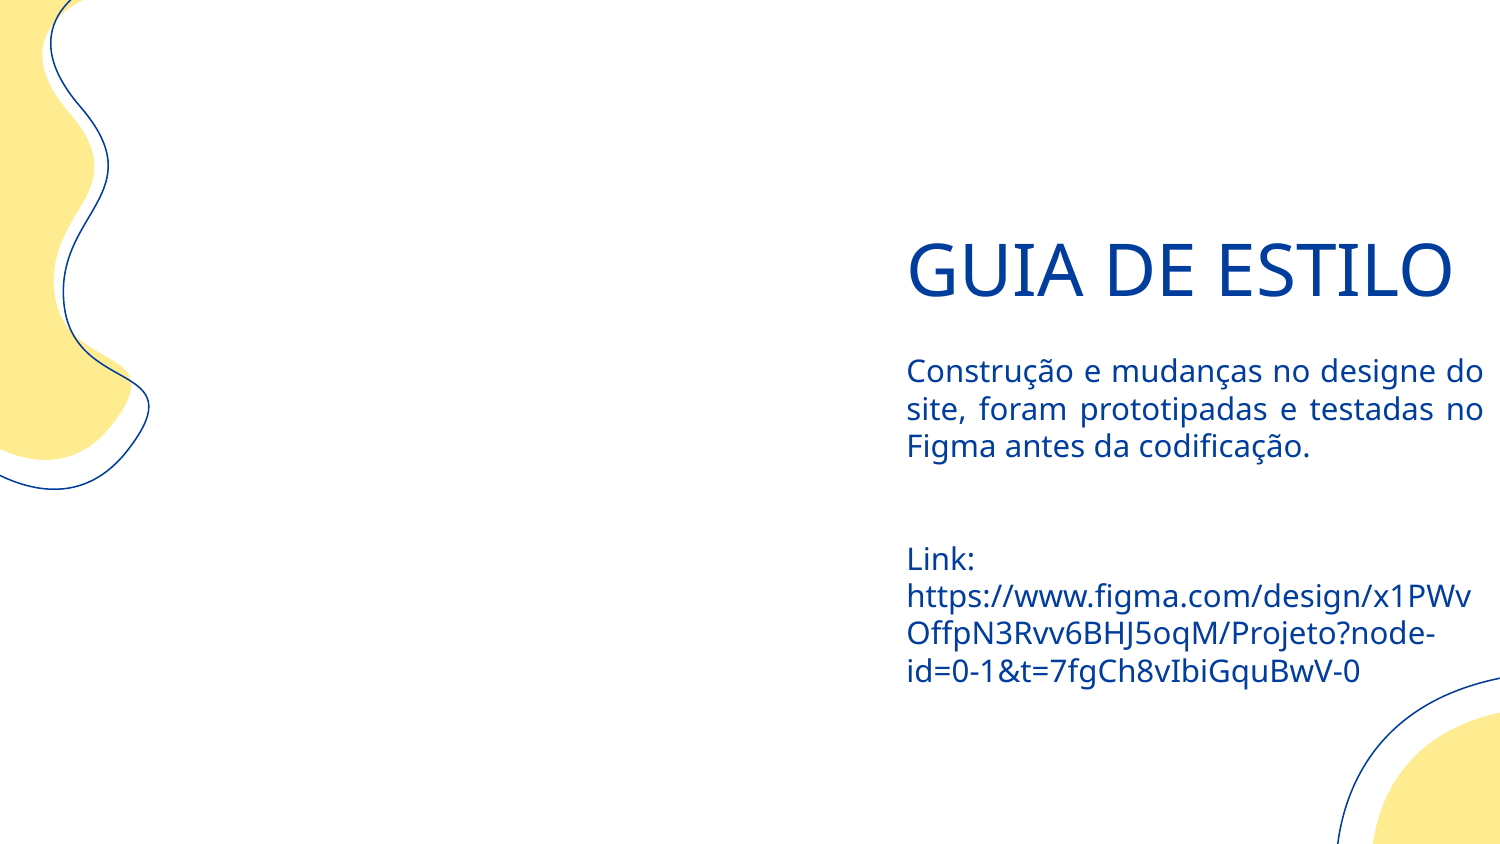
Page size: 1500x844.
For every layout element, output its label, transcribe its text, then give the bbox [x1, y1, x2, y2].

list Construção e mudanças no designe do site, foram prototipadas e testadas no Figma antes da codificação. Link: https://www.figma.com/design/x1PWvOffpN3Rvv6BHJ5oqM/Projeto?node-id=0-1&t=7fgCh8vIbiGquBwV-0 [891, 336, 1500, 708]
title GUIA DE ESTILO [891, 135, 1500, 326]
